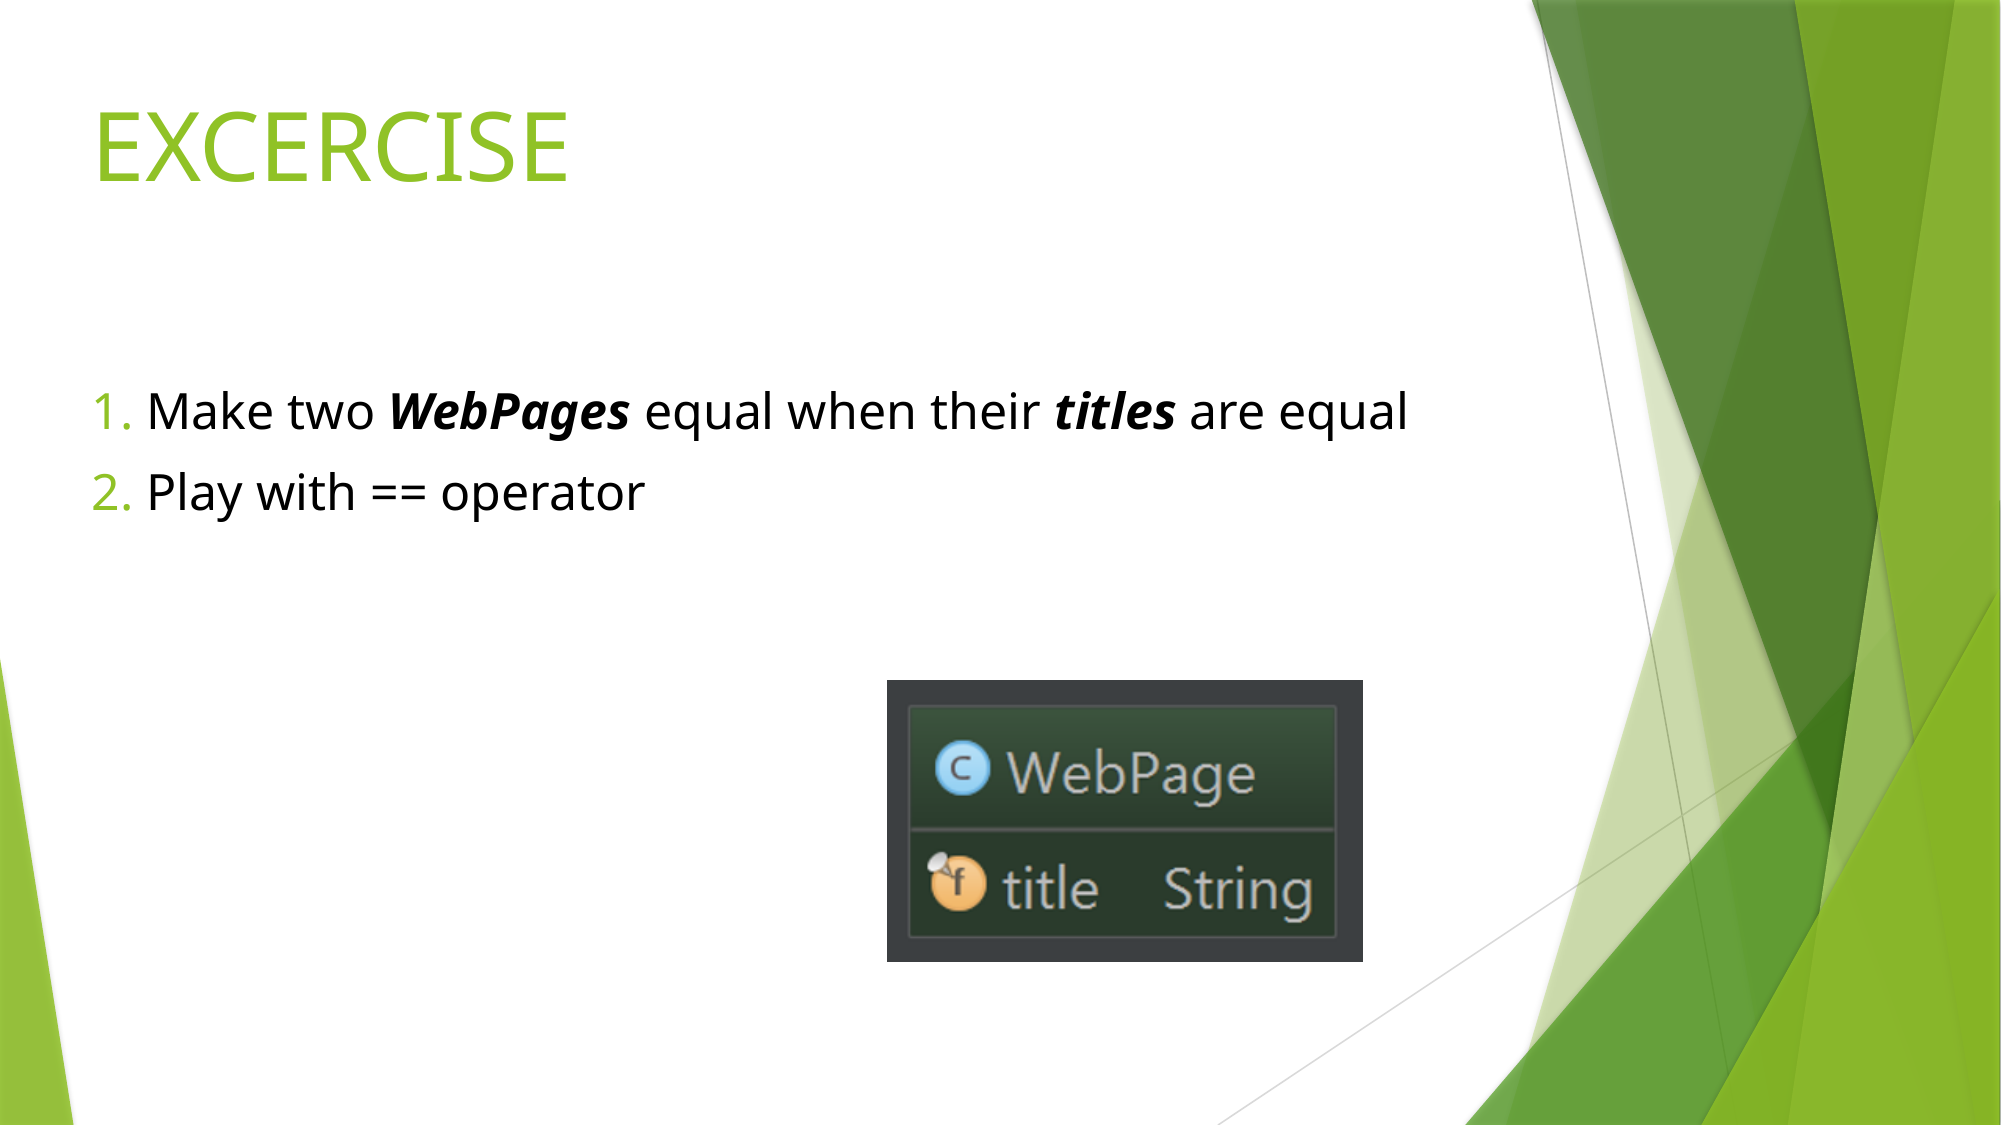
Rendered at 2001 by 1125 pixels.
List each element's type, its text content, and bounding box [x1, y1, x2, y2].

title EXCERCISE [76, 78, 1487, 295]
picture [886, 680, 1363, 963]
list 1. Make two WebPages equal when their titles are equal 2. Play with == operator [76, 371, 1487, 605]
